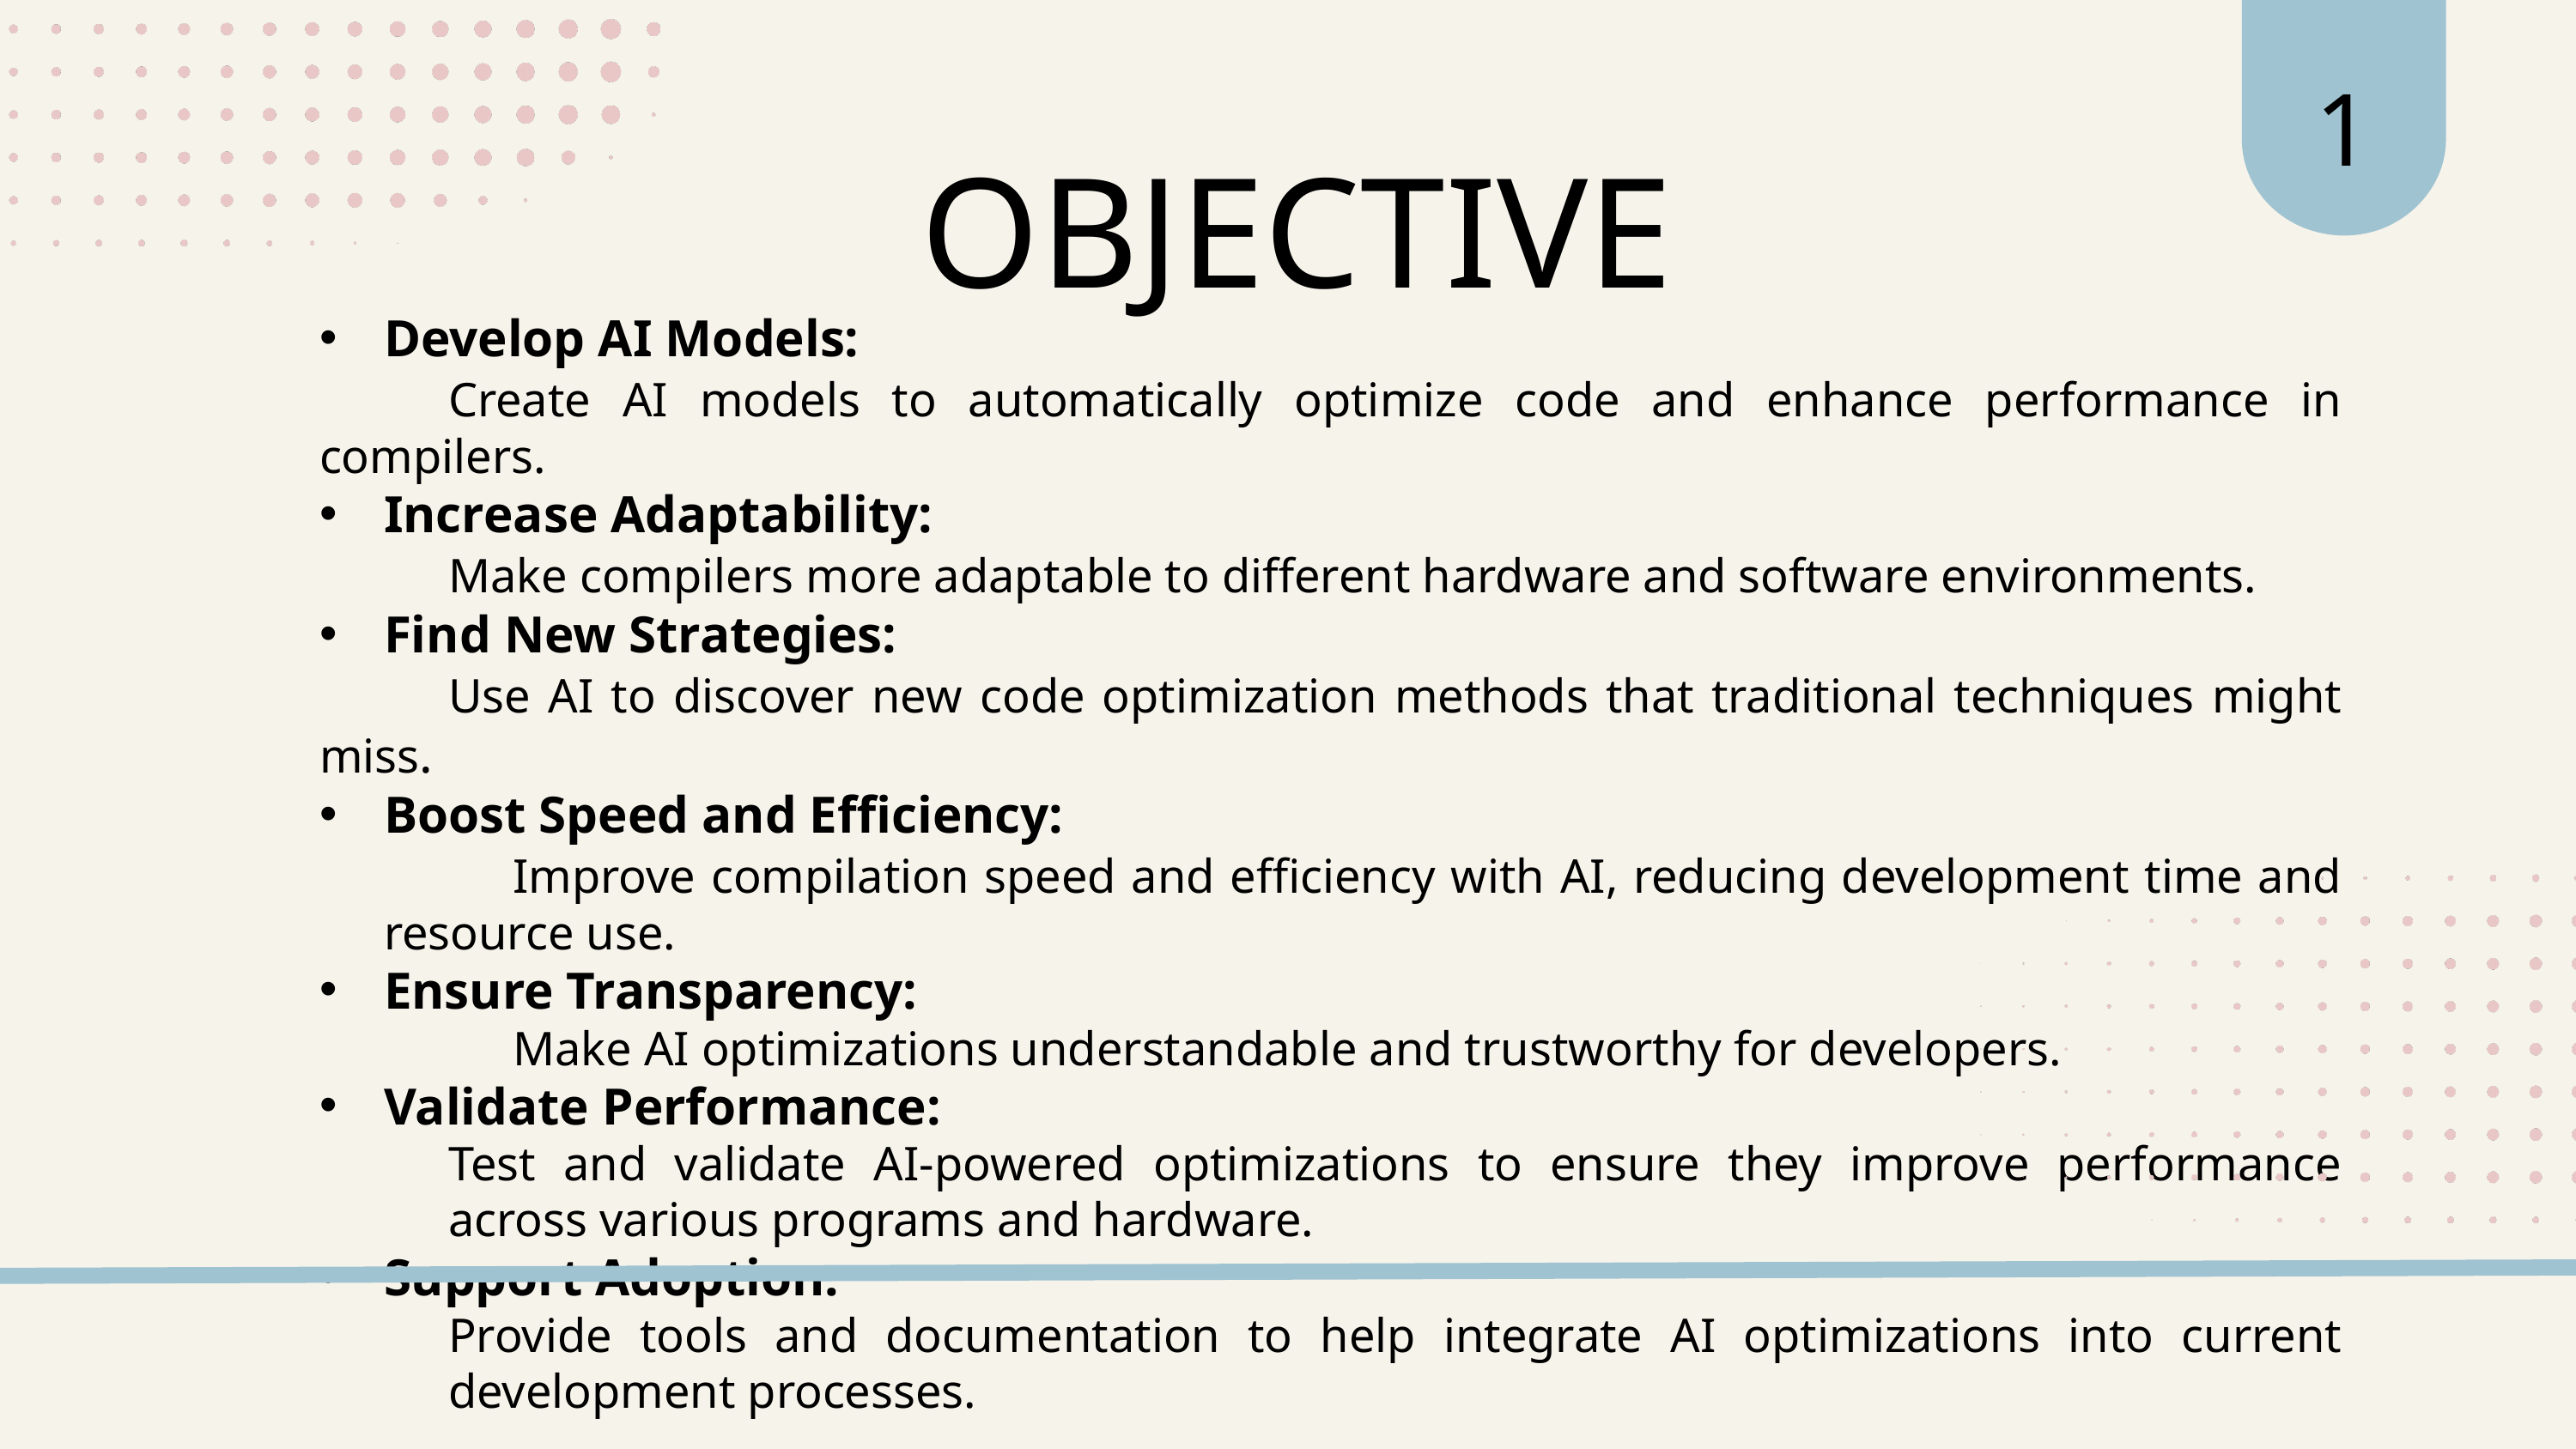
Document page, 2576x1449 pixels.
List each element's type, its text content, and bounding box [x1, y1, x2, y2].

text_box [2233, 0, 2455, 236]
text_box Develop AI Models: Create AI models to automatically optimize code and enhance performance in compilers. Increase Adaptability: Make compilers more adaptable to different hardware and software environments. Find New Strategies: Use AI to discover new code optimization methods that traditional techniques might miss. Boost Speed and Efficiency: Improve compilation speed and efficiency with AI, reducing development time and resource use. Ensure Transparency: Make AI optimizations understandable and trustworthy for developers. Validate Performance: Test and validate AI-powered optimizations to ensure they improve performance across various programs and hardware. Support Adoption: Provide tools and documentation to help integrate AI optimizations into current development processes. [319, 306, 2344, 1418]
text_box [1938, 874, 2576, 1223]
text_box OBJECTIVE [368, 105, 2226, 318]
text_box [0, 0, 660, 246]
